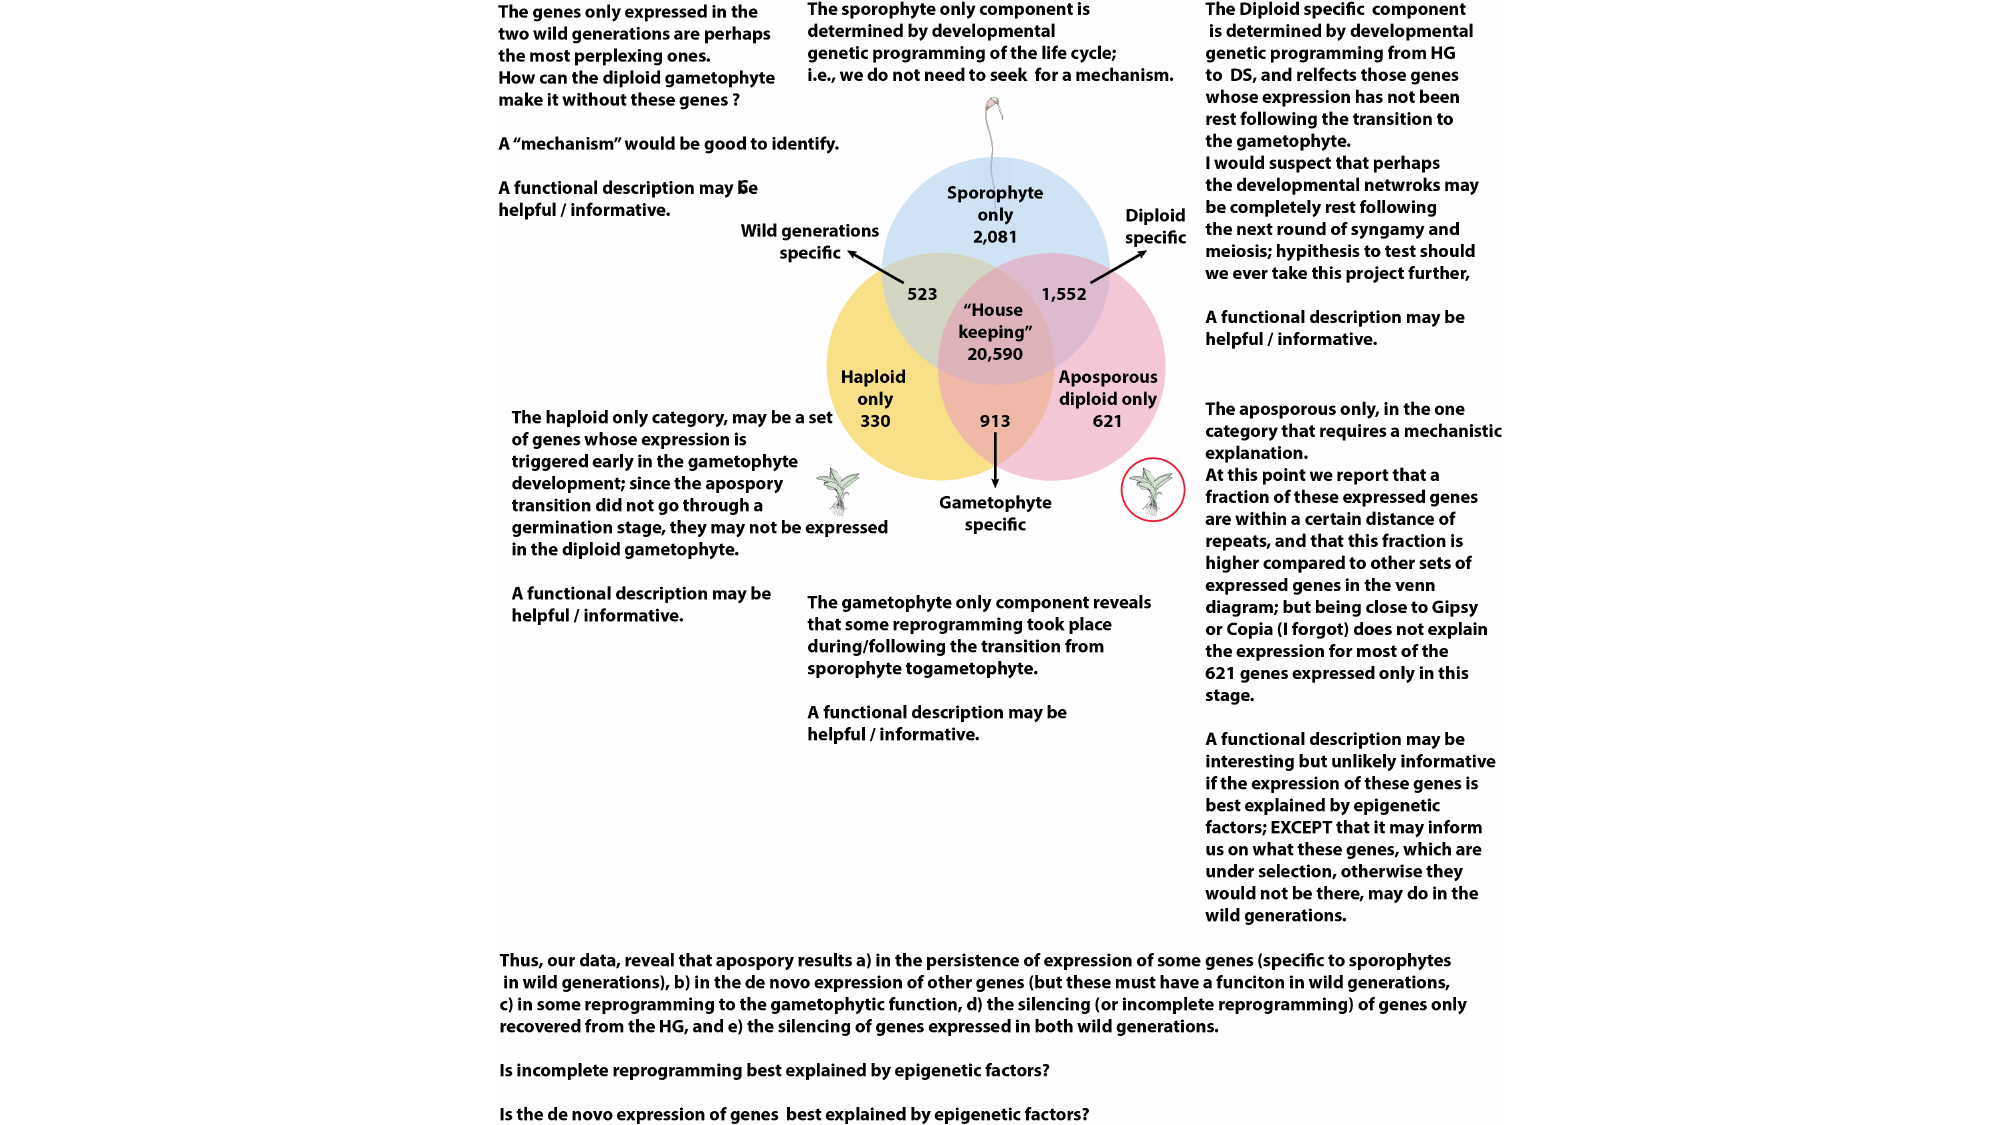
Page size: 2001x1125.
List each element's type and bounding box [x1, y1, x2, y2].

picture [498, 0, 1502, 1125]
